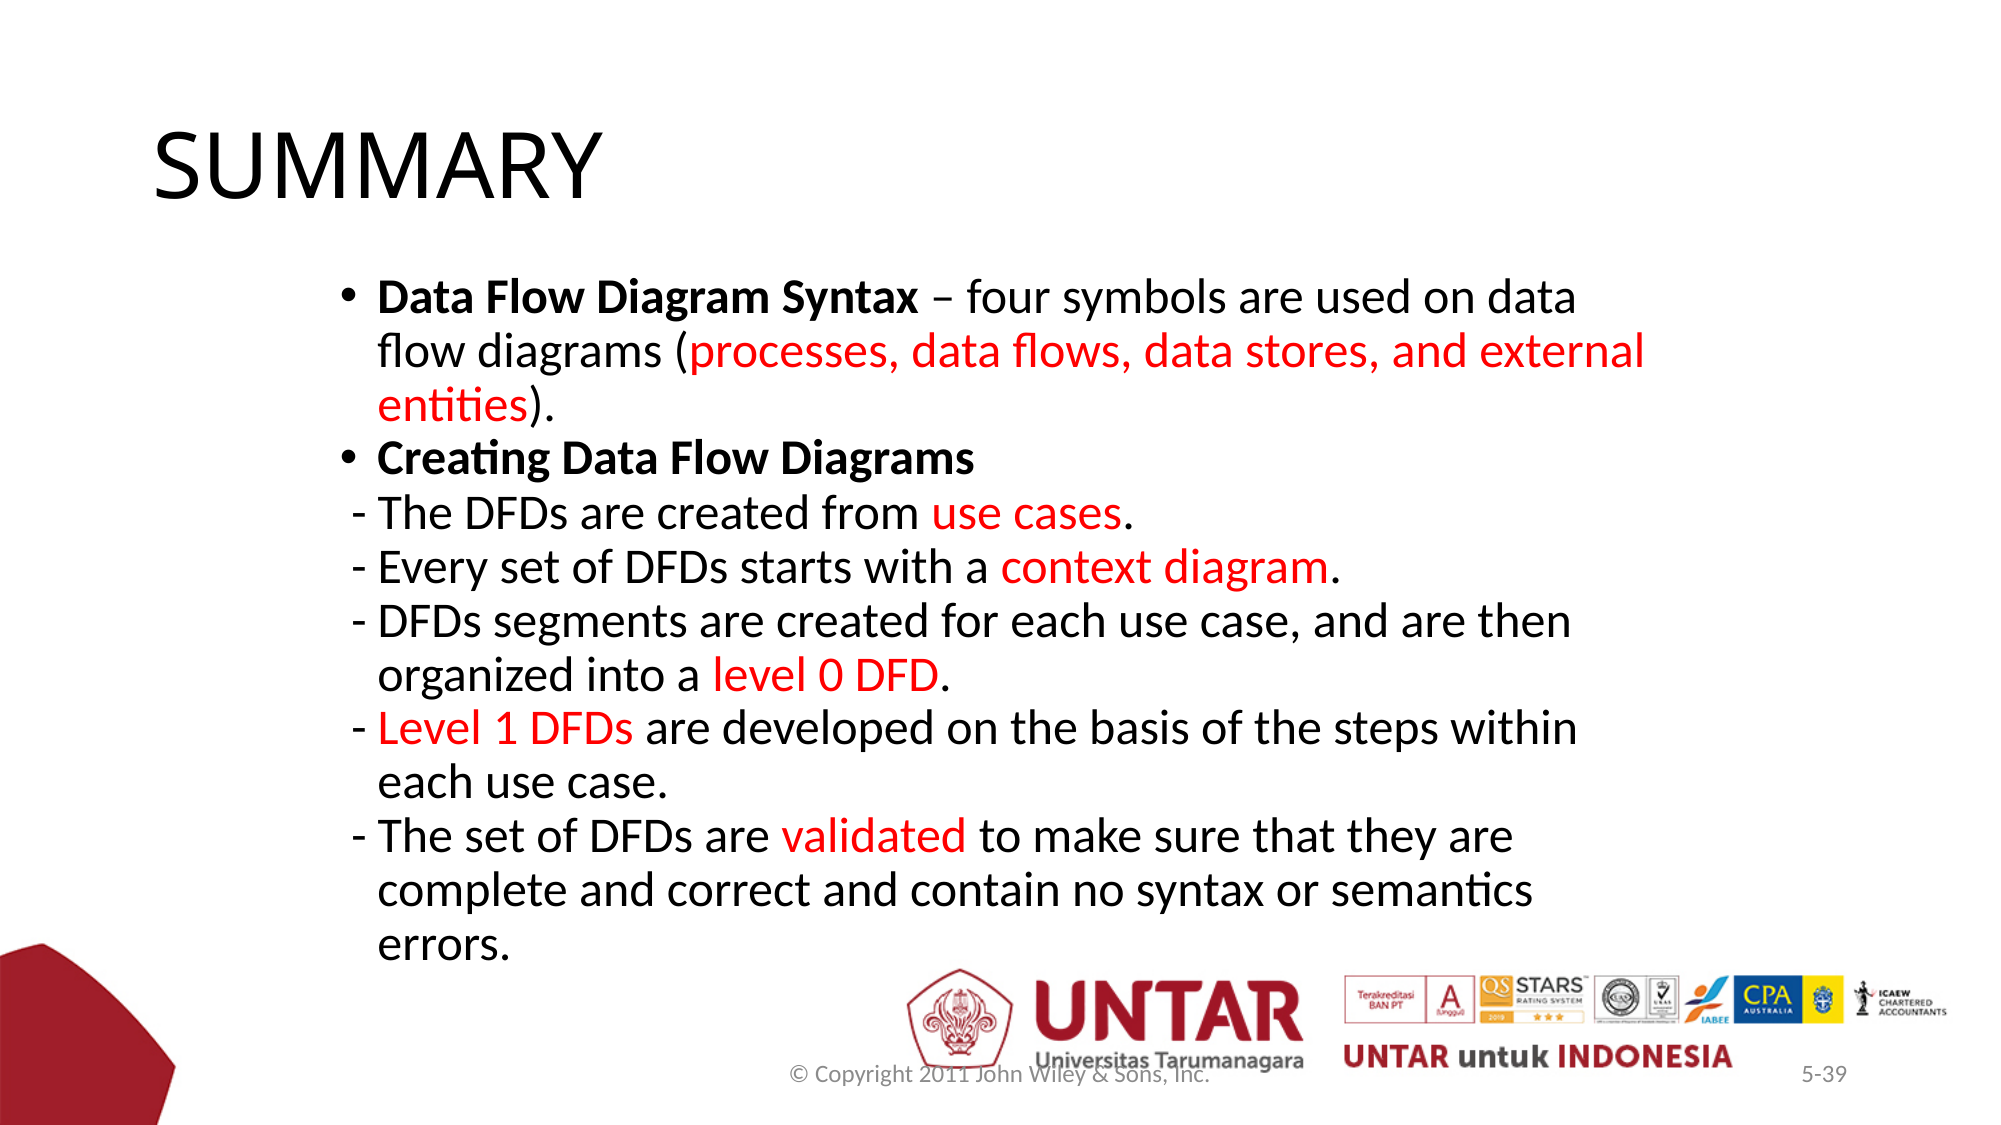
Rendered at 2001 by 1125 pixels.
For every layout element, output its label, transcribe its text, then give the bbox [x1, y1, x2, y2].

slide_number 5-39 [1412, 1042, 1863, 1103]
picture [0, 0, 2001, 1125]
footer © Copyright 2011 John Wiley & Sons, Inc. [662, 1042, 1338, 1103]
title SUMMARY [137, 59, 1863, 278]
list Data Flow Diagram Syntax – four symbols are used on data flow diagrams (processes, data flows, data stores, and external entities). Creating Data Flow Diagrams - The DFDs are created from use cases. - Every set of DFDs starts with a context diagram. - DFDs segments are created for each use case, and are then organized into a level 0 DFD. - Level 1 DFDs are developed on the basis of the steps within each use case. - The set of DFDs are validated to make sure that they are complete and correct and contain no syntax or semantics errors. [324, 262, 1675, 1063]
